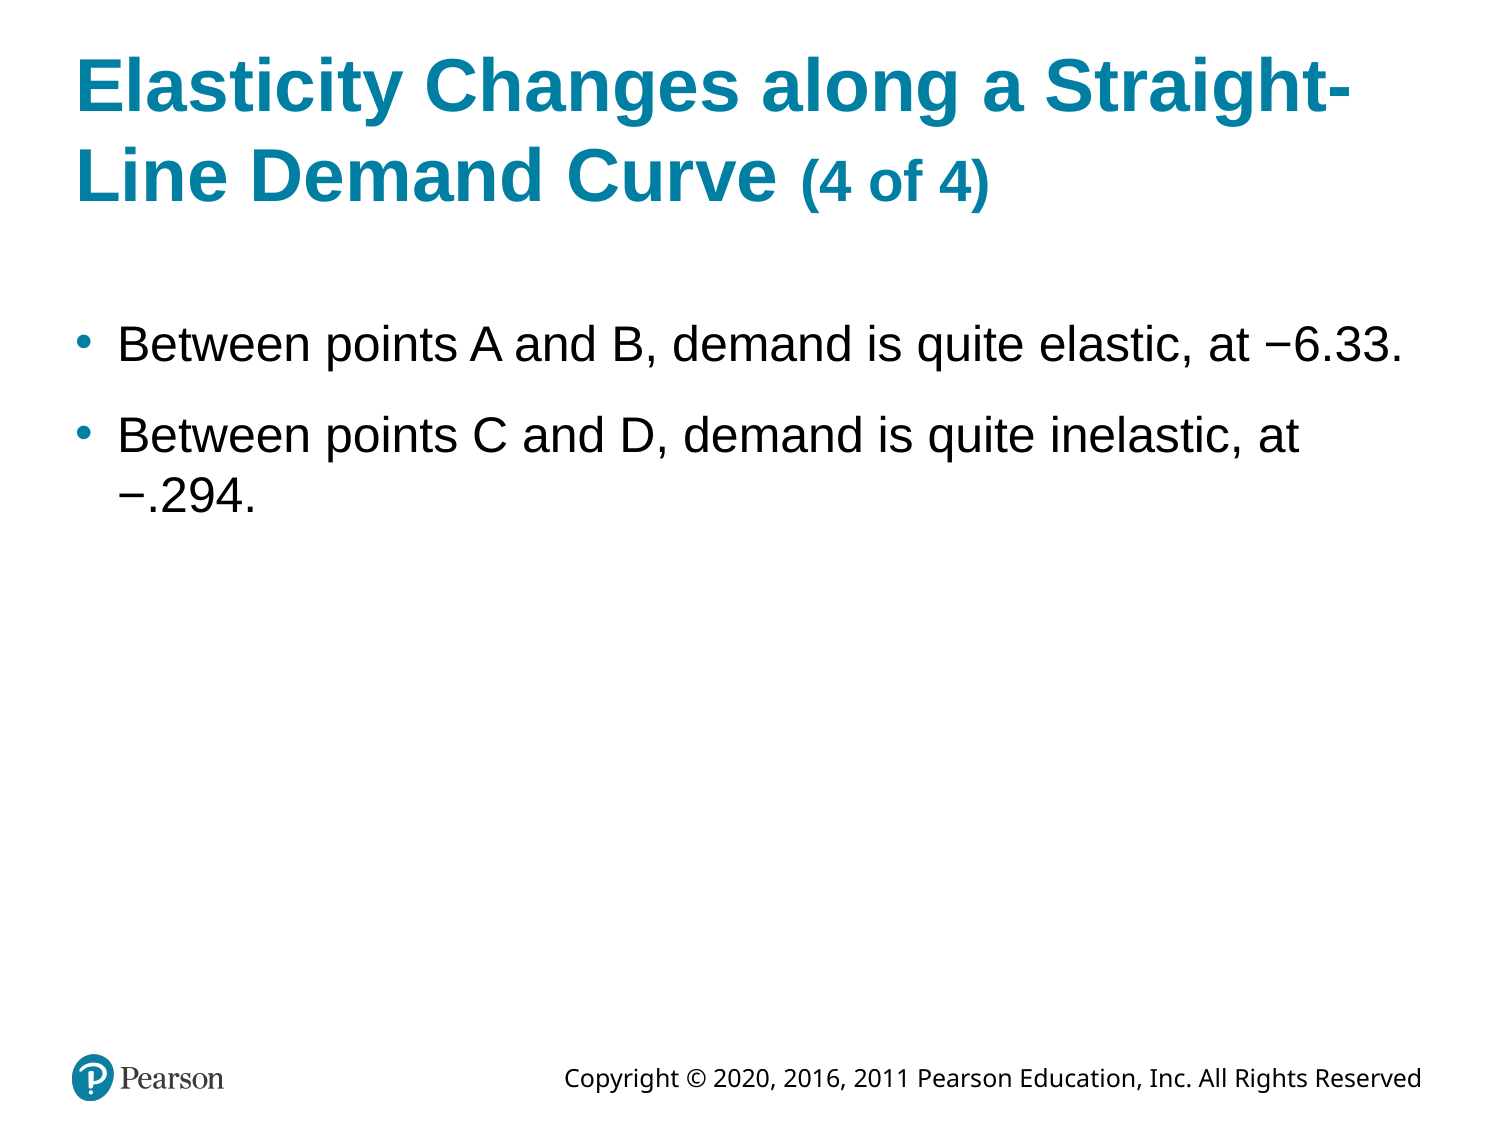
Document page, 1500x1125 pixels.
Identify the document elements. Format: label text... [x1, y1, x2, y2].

picture [80, 1063, 106, 1088]
picture [72, 1087, 83, 1101]
picture [72, 1054, 88, 1070]
title Elasticity Changes along a Straight-Line Demand Curve (4 of 4) [75, 51, 1425, 217]
list Between points A and B, demand is quite elastic, at −6.33. Between points C and D, demand is quite inelastic, at −.294. [75, 310, 1422, 949]
picture [98, 1054, 224, 1101]
